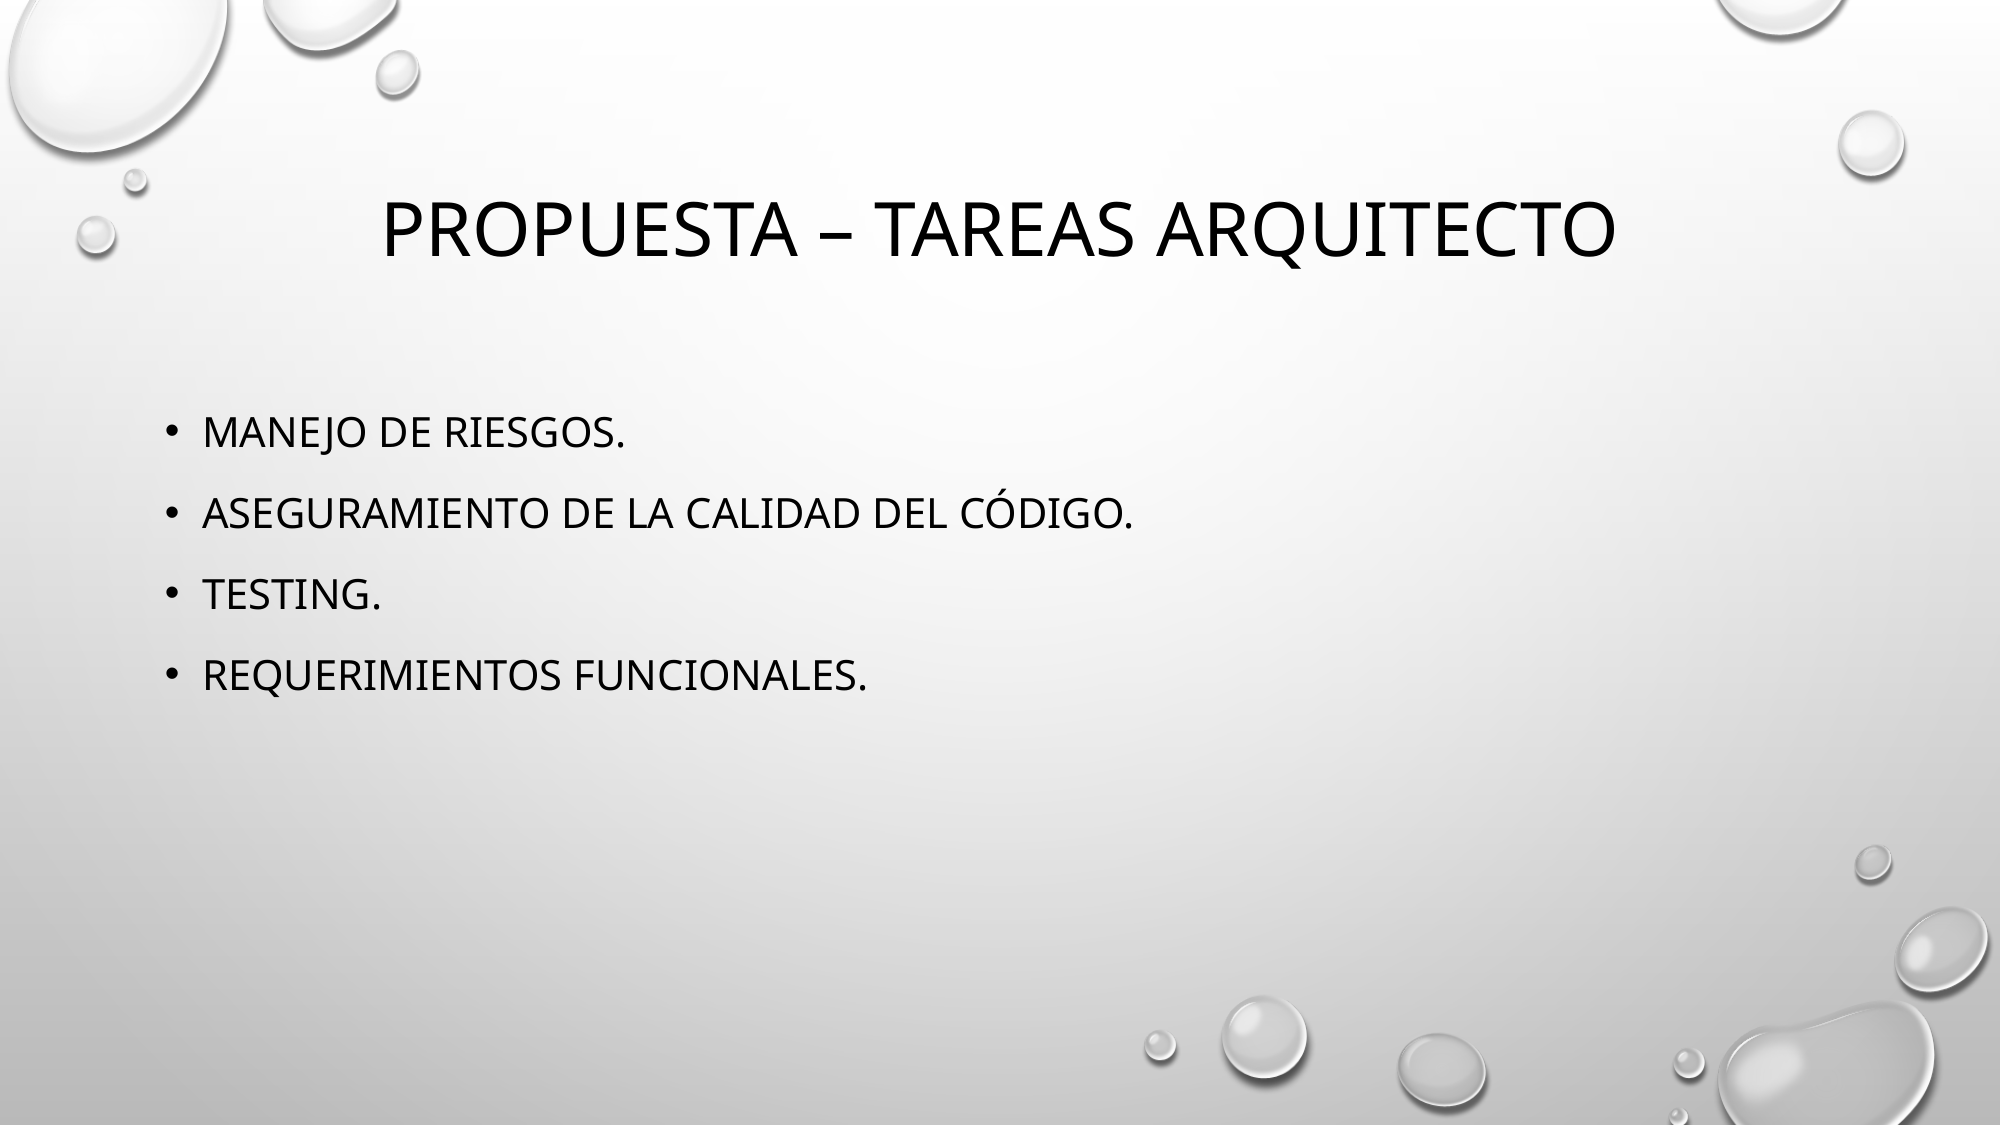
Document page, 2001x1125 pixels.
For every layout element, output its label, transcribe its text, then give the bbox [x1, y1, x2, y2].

picture [0, 0, 2000, 1125]
title Propuesta – Tareas Arquitecto [149, 101, 1851, 364]
list Manejo de Riesgos. Aseguramiento de la Calidad del Código. Testing. Requerimientos Funcionales. [149, 388, 1850, 950]
